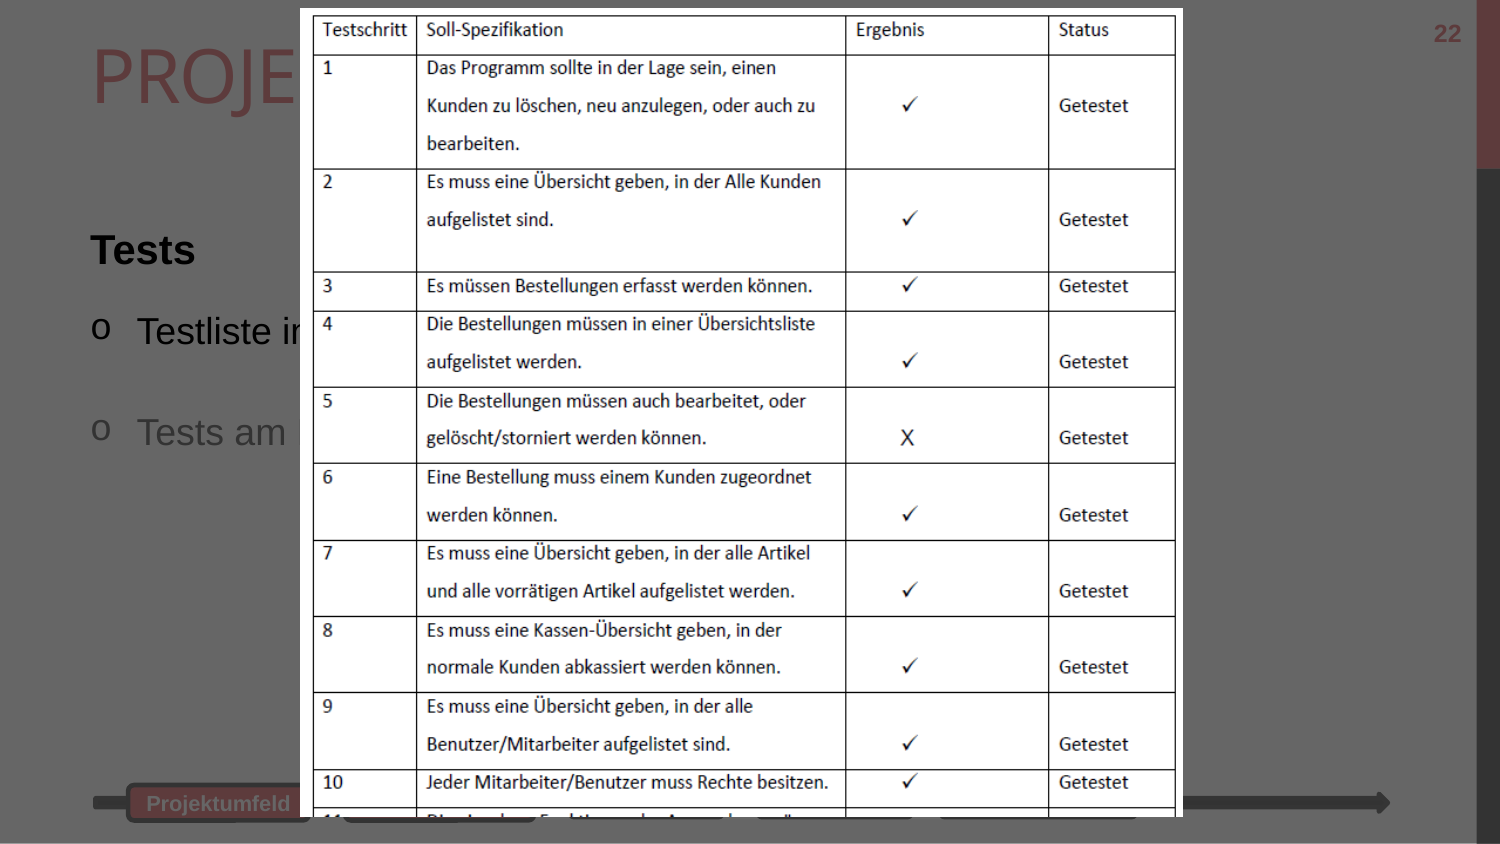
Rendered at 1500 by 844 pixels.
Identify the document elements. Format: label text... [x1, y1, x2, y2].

list Tests [75, 215, 243, 286]
text_box Testliste in der Planungsphase erstellt [74, 299, 298, 360]
text_box [0, 0, 1500, 844]
picture [300, 7, 1184, 817]
